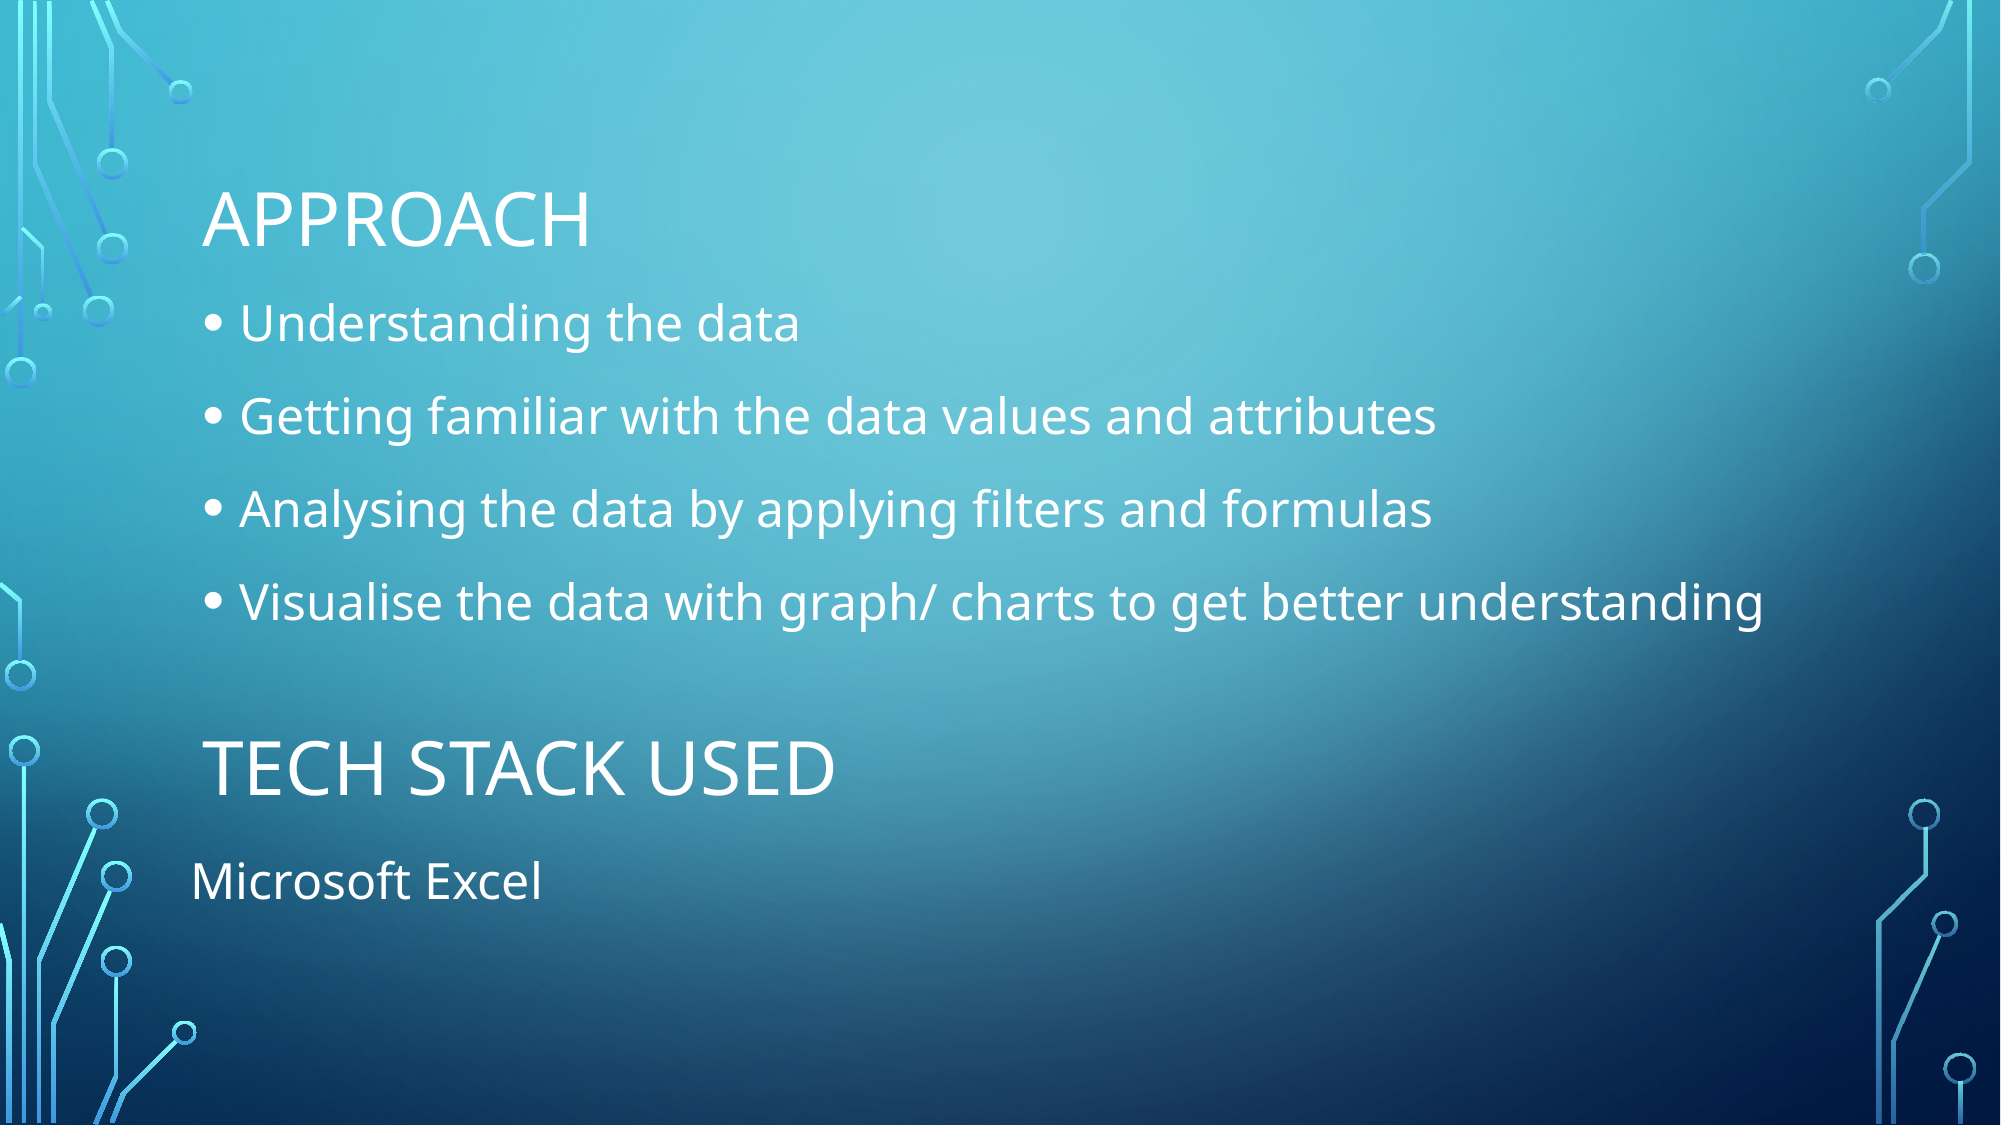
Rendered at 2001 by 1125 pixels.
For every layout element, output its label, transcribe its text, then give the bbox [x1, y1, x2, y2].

list Understanding the data Getting familiar with the data values and attributes Analysing the data by applying filters and formulas Visualise the data with graph/ charts to get better understanding [187, 272, 1813, 650]
text_box Microsoft Excel [175, 842, 559, 918]
title Approach [187, 101, 1813, 272]
text_box Tech stack used [187, 650, 1813, 893]
